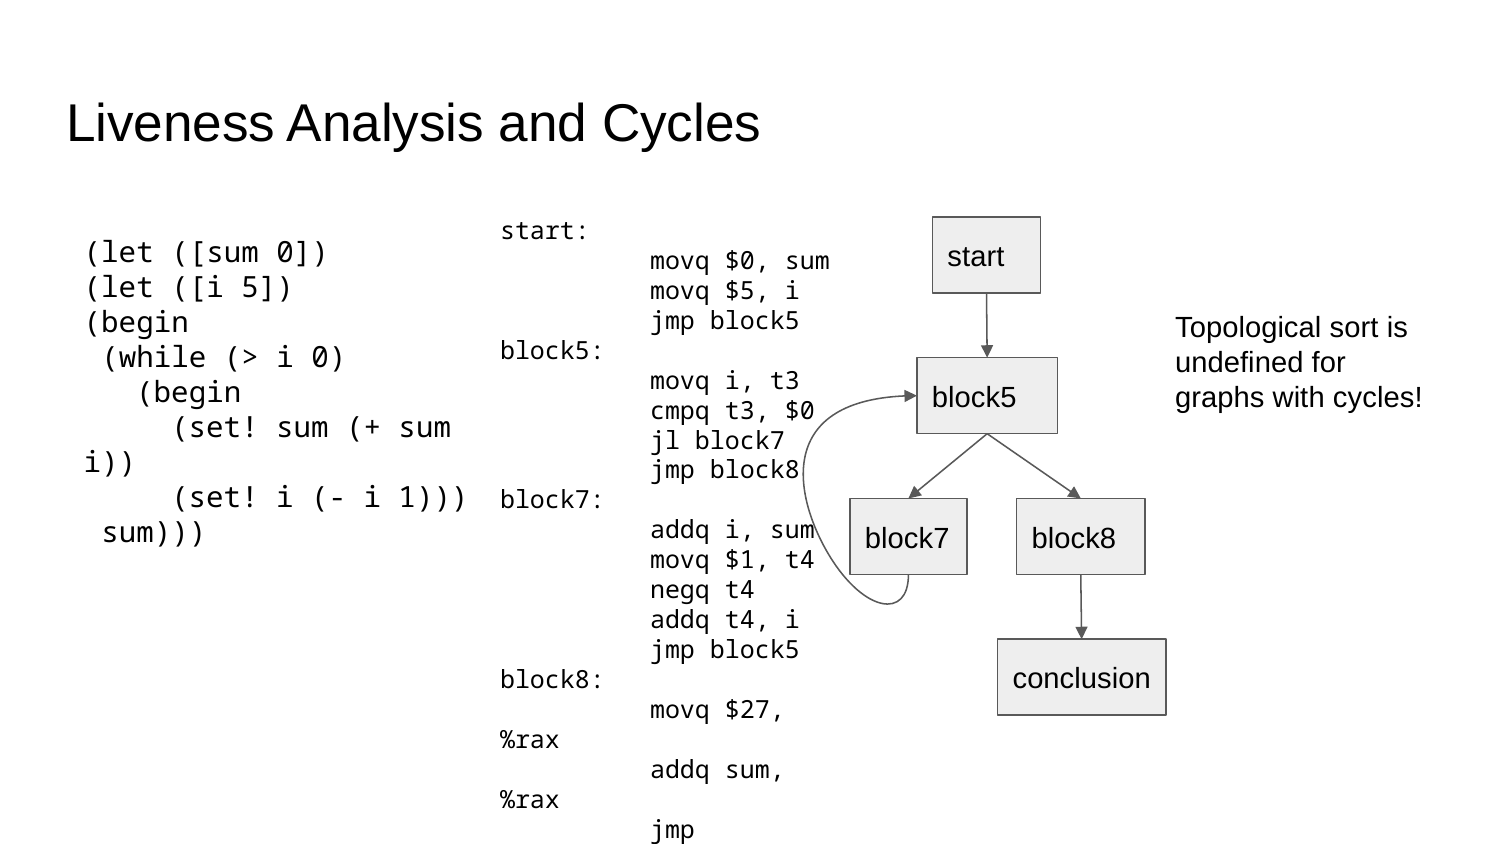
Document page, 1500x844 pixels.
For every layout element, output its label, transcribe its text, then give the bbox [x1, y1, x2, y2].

text_box start [932, 216, 1041, 293]
text_box conclusion [997, 639, 1166, 716]
text_box (let ([sum 0]) (let ([i 5]) (begin (while (> i 0) (begin (set! sum (+ sum i)) (set! i (- i 1))) sum))) [68, 218, 485, 564]
text_box block7 [850, 498, 967, 575]
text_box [908, 433, 985, 479]
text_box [986, 433, 1082, 499]
text_box start: movq $0, sum movq $5, i jmp block5 block5: movq i, t3 cmpq t3, $0 jl block7 jmp block8 block7: addq i, sum movq $1, t4 negq t4 addq t4, i jmp block5 block8: movq $27, %rax addq sum, %rax jmp conclusion [485, 199, 865, 844]
text_box block8 [1016, 498, 1145, 575]
text_box Topological sort is undefined for graphs with cycles! [1160, 293, 1454, 429]
title Liveness Analysis and Cycles [51, 72, 1449, 167]
text_box block5 [916, 357, 1058, 432]
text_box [822, 480, 1003, 490]
